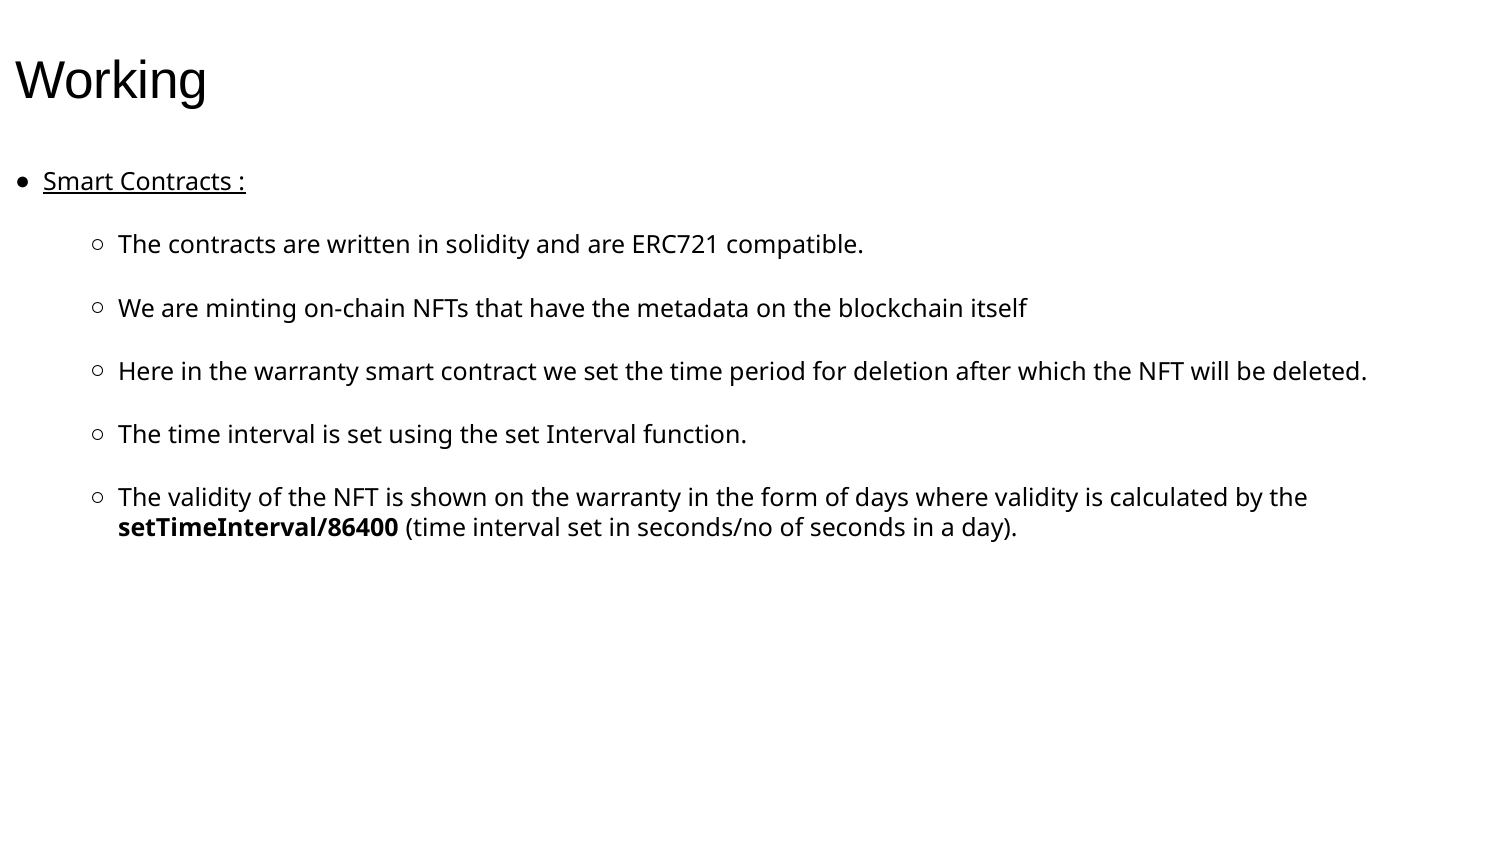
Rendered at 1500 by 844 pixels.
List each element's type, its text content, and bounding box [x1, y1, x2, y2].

list Smart Contracts : The contracts are written in solidity and are ERC721 compatible. We are minting on-chain NFTs that have the metadata on the blockchain itself Here in the warranty smart contract we set the time period for deletion after which the NFT will be deleted. The time interval is set using the set Interval function. The validity of the NFT is shown on the warranty in the form of days where validity is calculated by the setTimeInterval/86400 (time interval set in seconds/no of seconds in a day). [0, 120, 1500, 844]
title Working [0, 30, 1398, 120]
